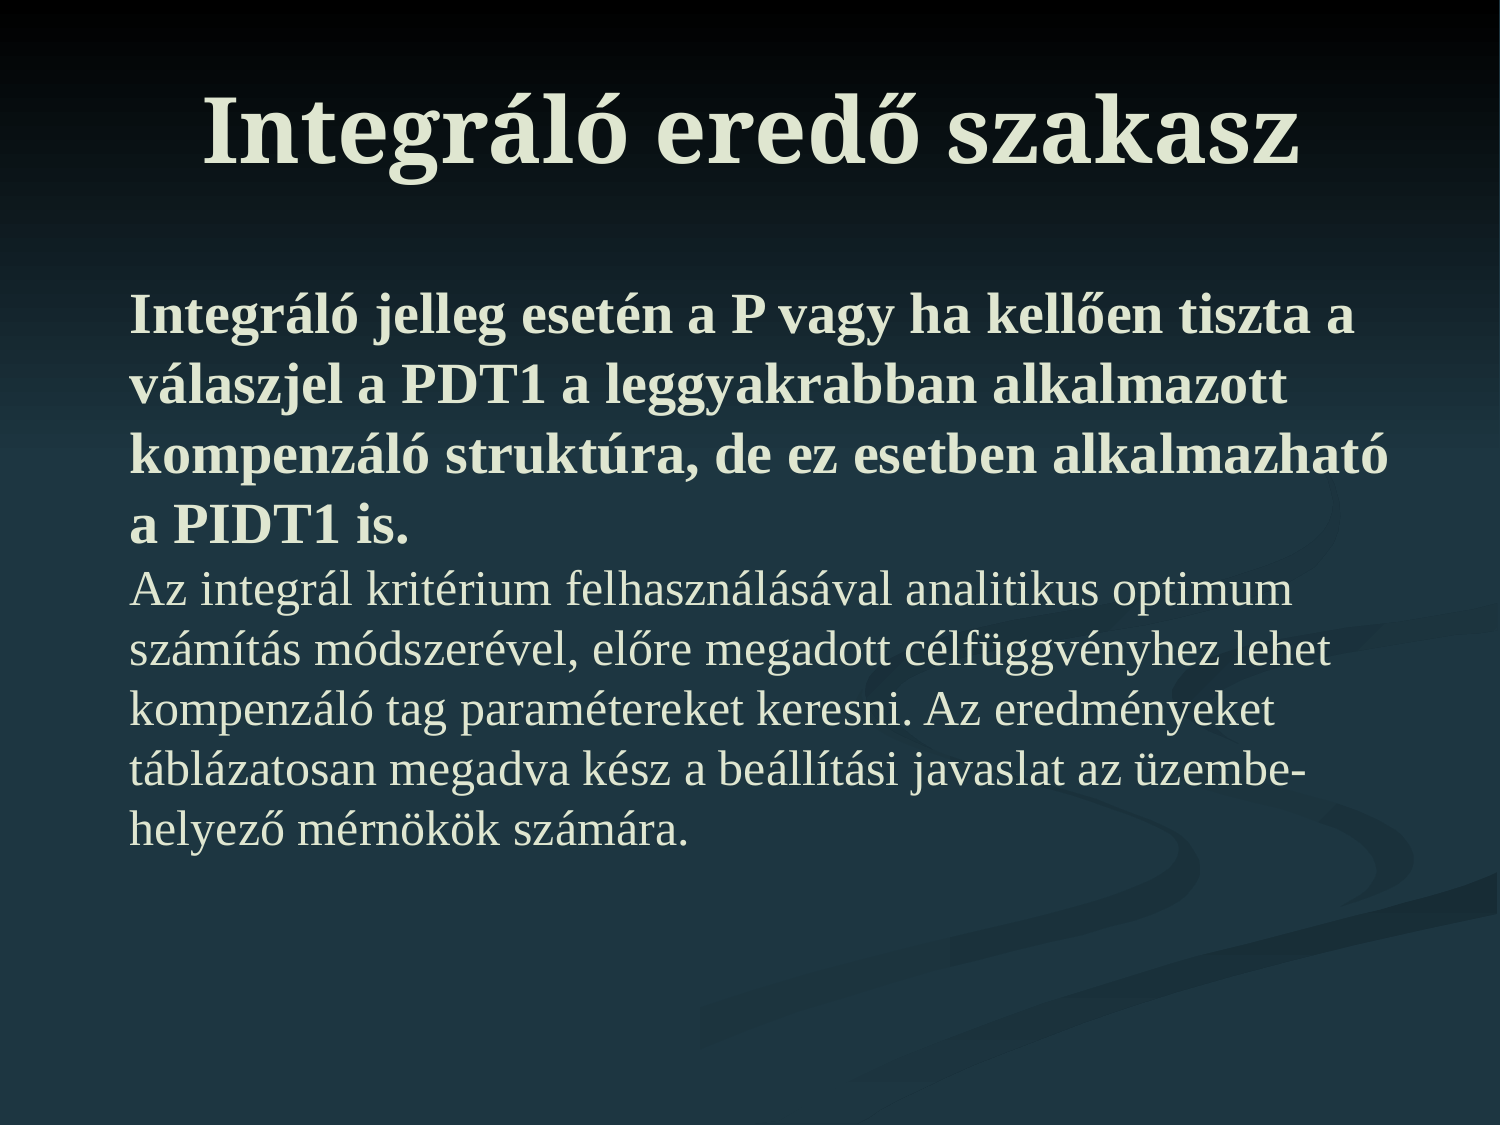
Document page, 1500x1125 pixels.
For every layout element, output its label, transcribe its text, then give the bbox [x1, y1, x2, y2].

text_box Integráló jelleg esetén a P vagy ha kellően tiszta a válaszjel a PDT1 a leggyakrabban alkalmazott kompenzáló struktúra, de ez esetben alkalmazható a PIDT1 is. Az integrál kritérium felhasználásával analitikus optimum számítás módszerével, előre megadott célfüggvényhez lehet kompenzáló tag paramétereket keresni. Az eredményeket táblázatosan megadva kész a beállítási javaslat az üzembe-helyező mérnökök számára. [115, 219, 1435, 912]
title Integráló eredő szakasz [115, 57, 1391, 198]
